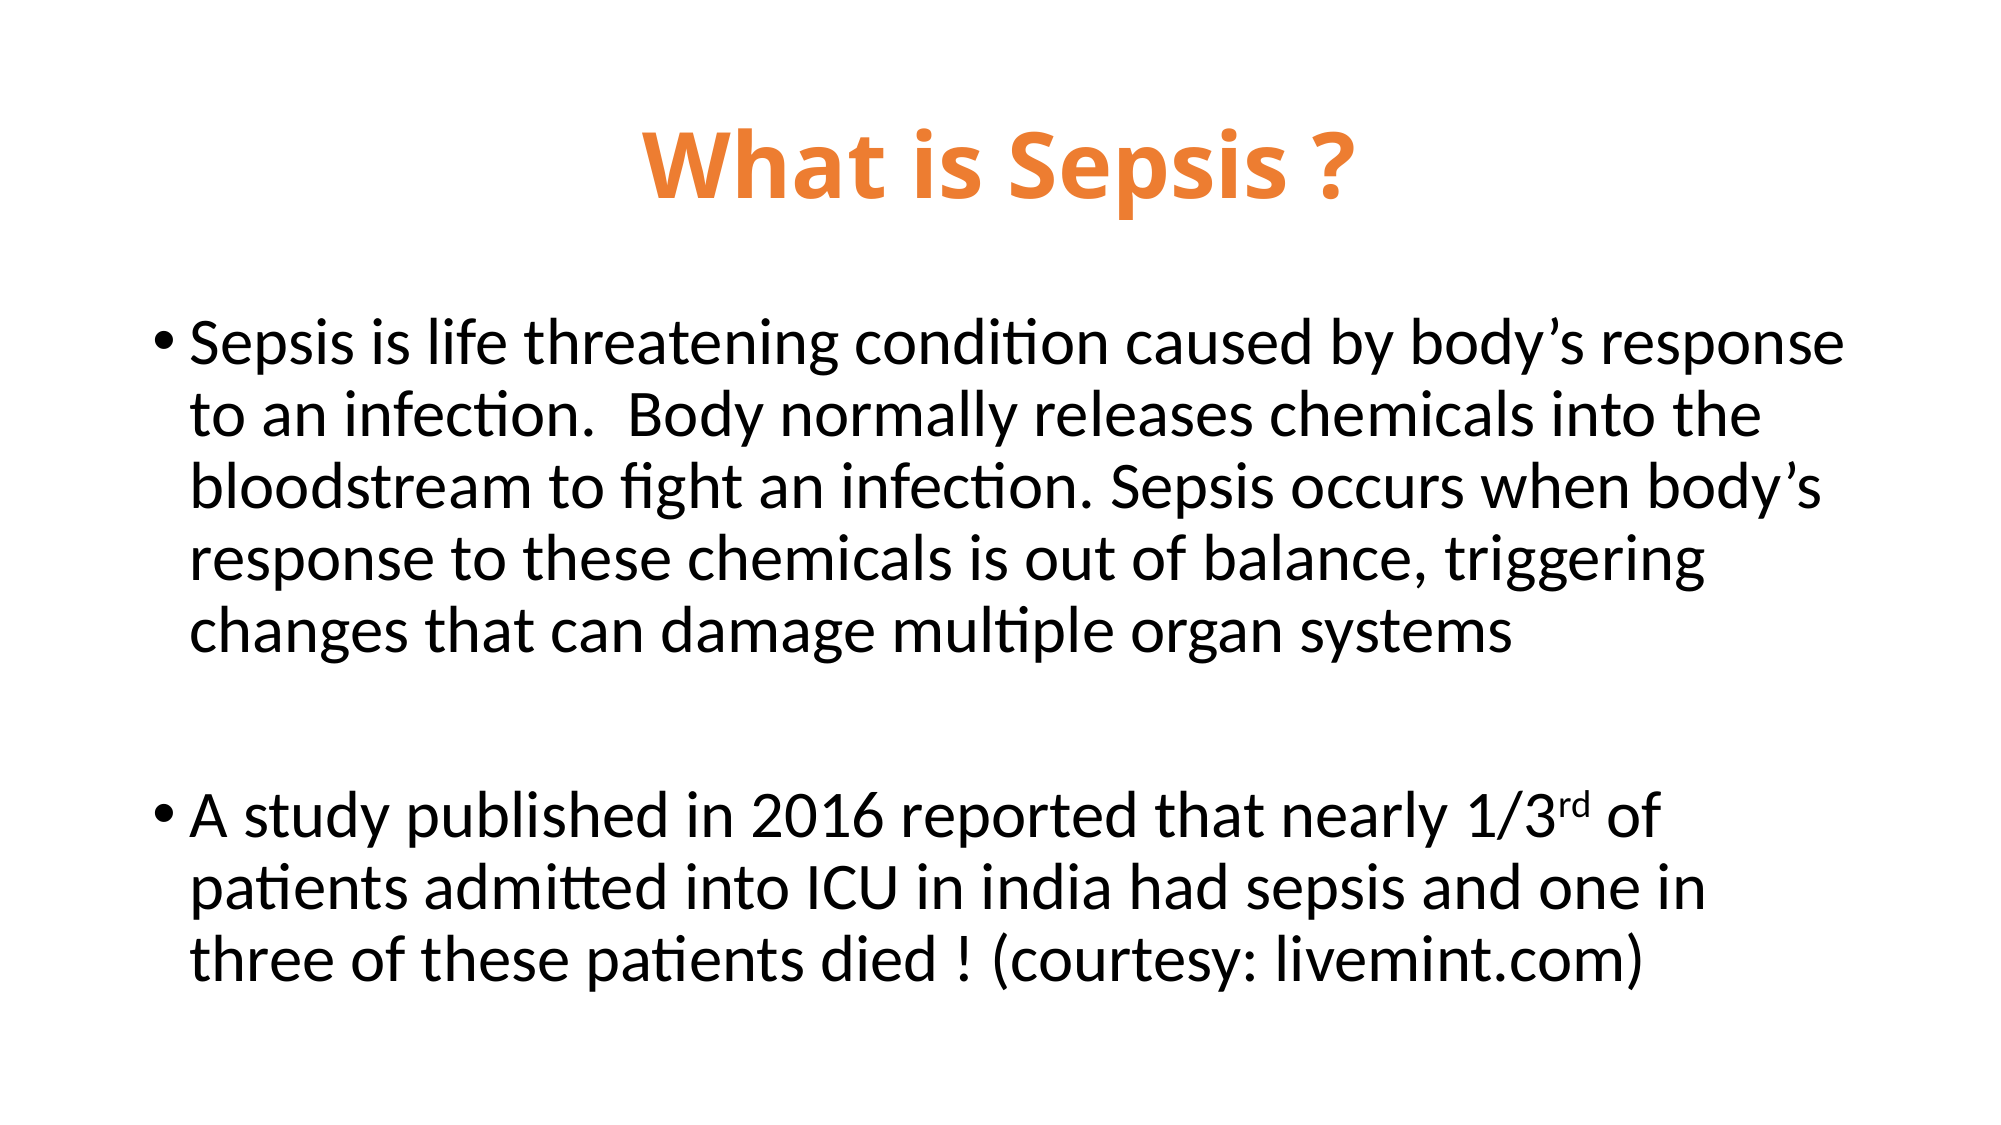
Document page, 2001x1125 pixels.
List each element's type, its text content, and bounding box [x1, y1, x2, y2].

text_box What is Sepsis ? [137, 59, 1863, 278]
text_box Sepsis is life threatening condition caused by body’s response to an infection. Body normally releases chemicals into the bloodstream to fight an infection. Sepsis occurs when body’s response to these chemicals is out of balance, triggering changes that can damage multiple organ systems A study published in 2016 reported that nearly 1/3rd of patients admitted into ICU in india had sepsis and one in three of these patients died ! (courtesy: livemint.com) [137, 299, 1863, 1014]
